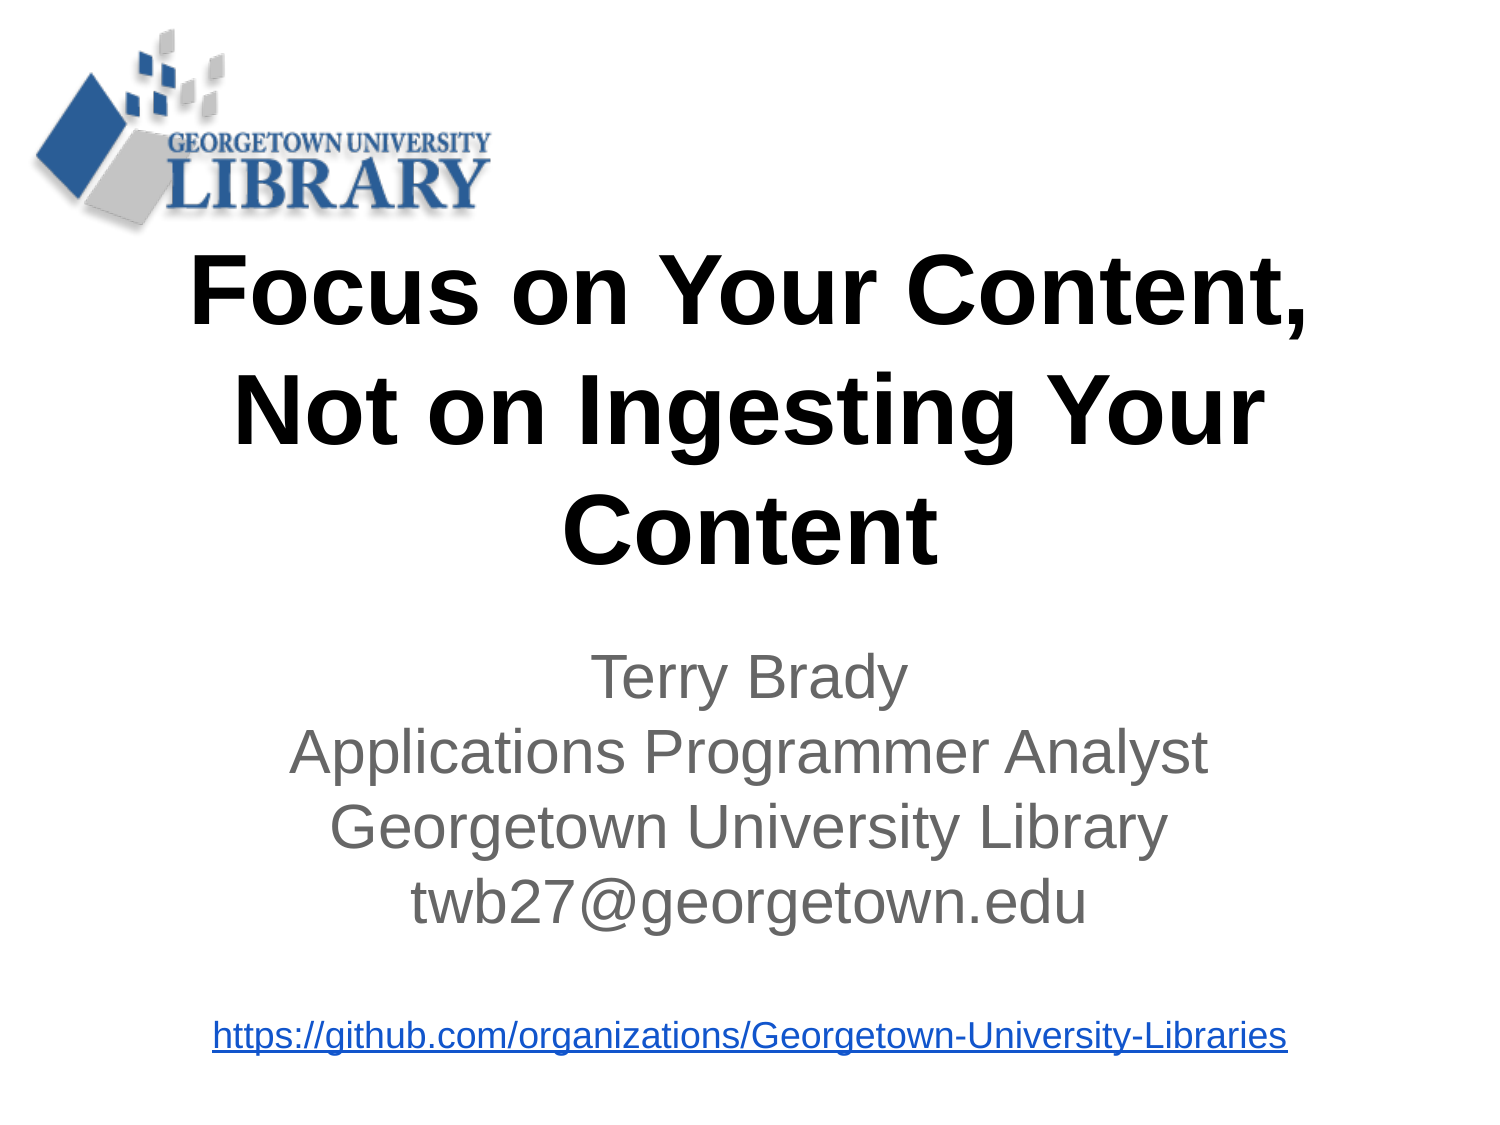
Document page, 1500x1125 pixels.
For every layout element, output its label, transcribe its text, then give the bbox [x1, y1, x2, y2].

subtitle Terry Brady Applications Programmer Analyst Georgetown University Library twb27@georgetown.edu https://github.com/organizations/Georgetown-University-Libraries [112, 621, 1388, 793]
title Focus on Your Content, Not on Ingesting Your Content [112, 346, 1388, 600]
picture [24, 24, 501, 242]
